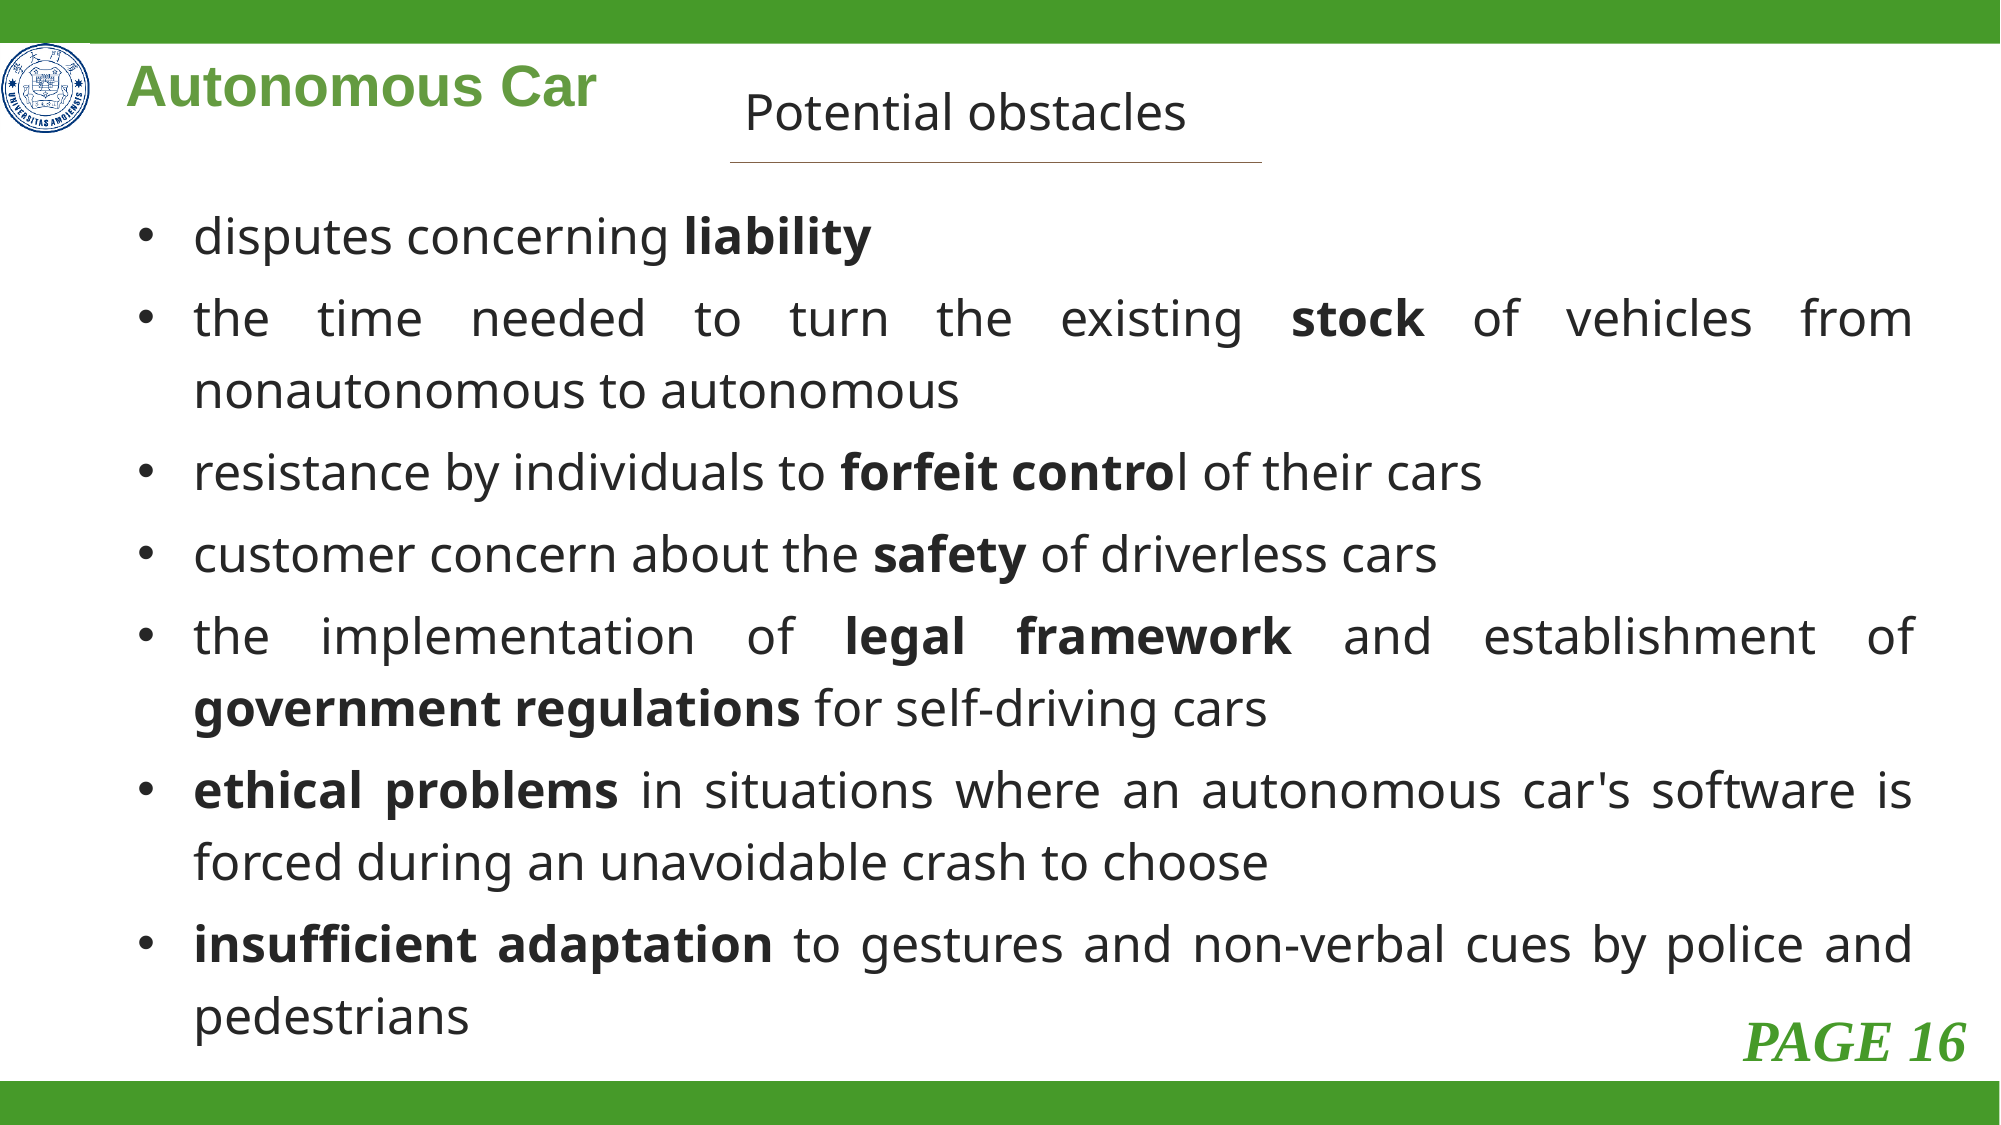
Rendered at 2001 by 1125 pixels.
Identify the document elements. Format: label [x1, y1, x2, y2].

text_box [0, 0, 2000, 1125]
